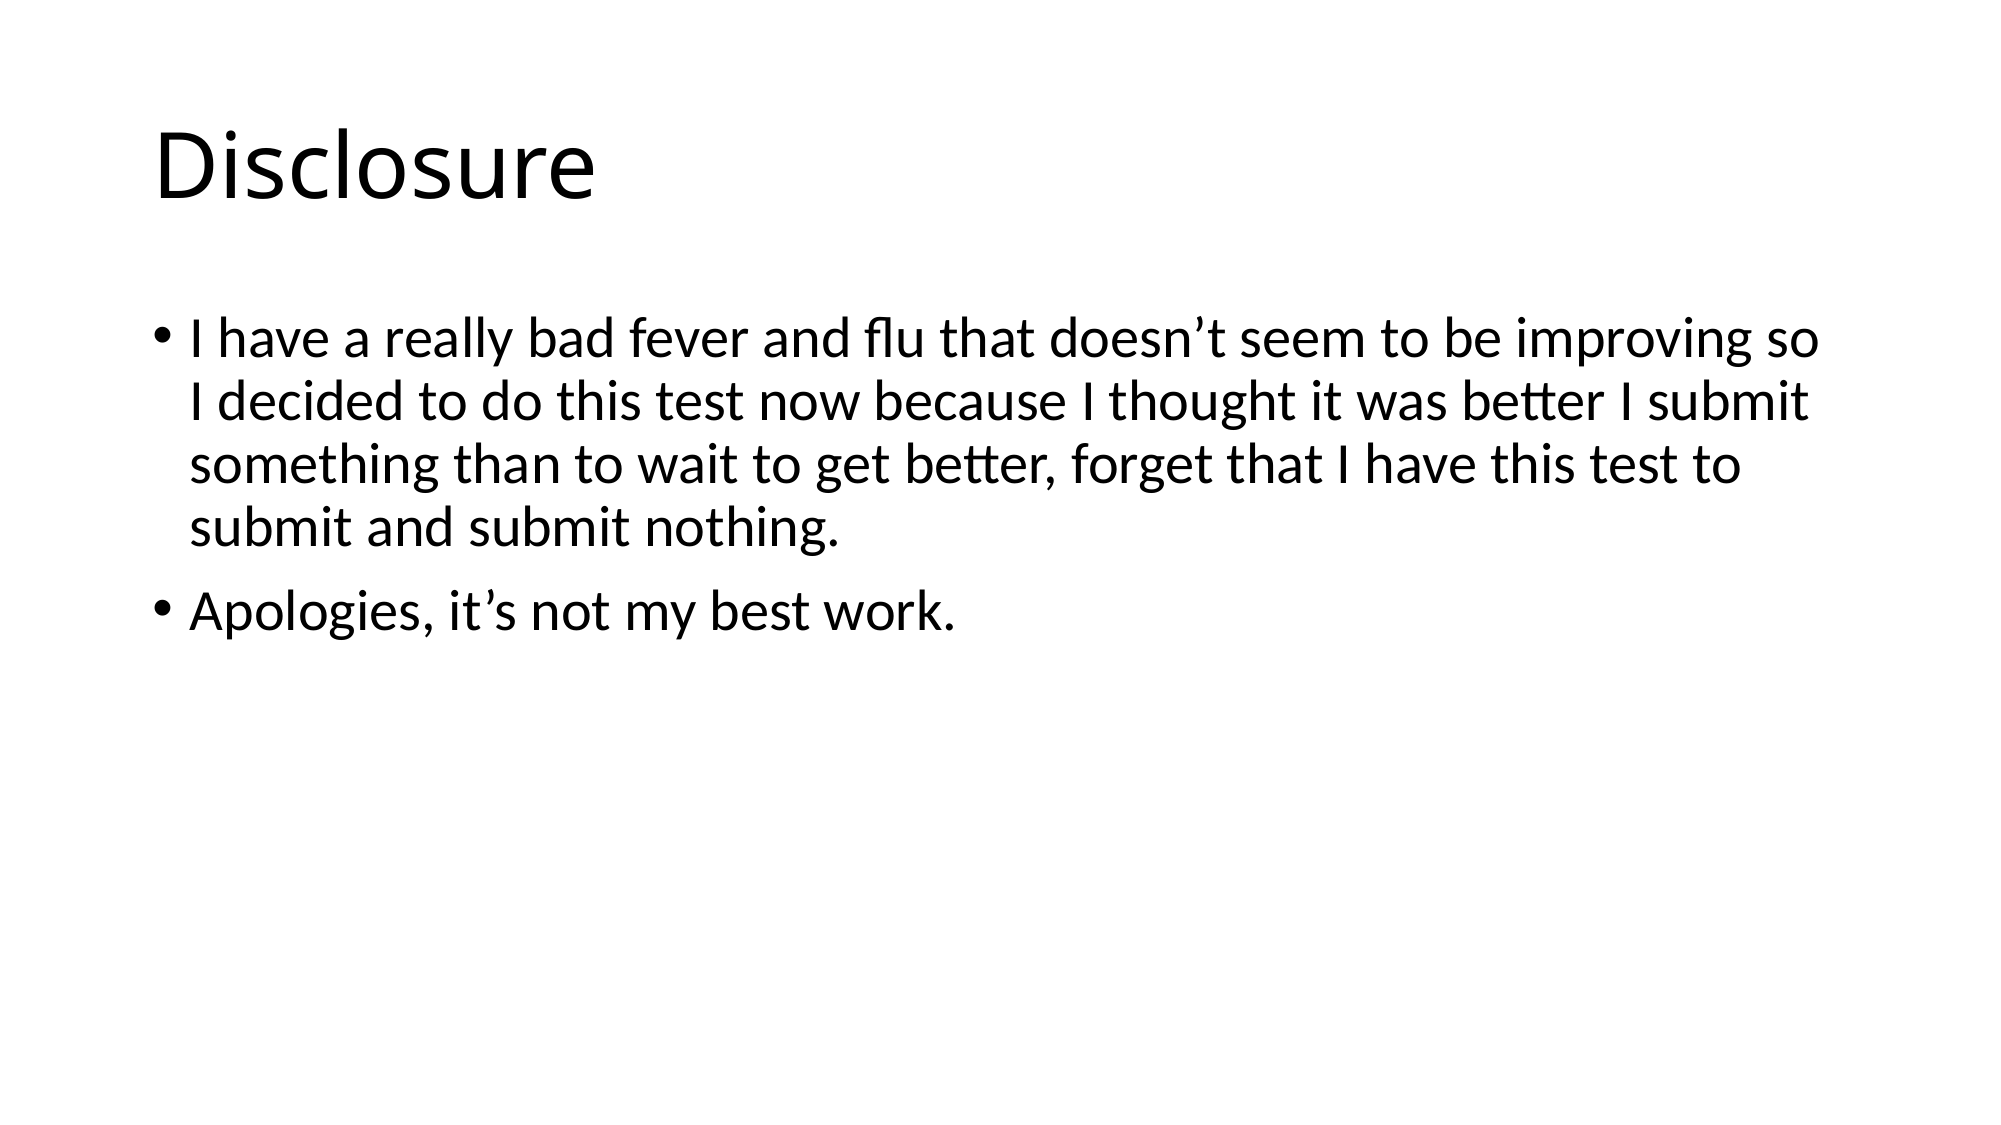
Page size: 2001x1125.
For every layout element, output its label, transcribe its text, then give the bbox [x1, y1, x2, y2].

list I have a really bad fever and flu that doesn’t seem to be improving so I decided to do this test now because I thought it was better I submit something than to wait to get better, forget that I have this test to submit and submit nothing. Apologies, it’s not my best work. [137, 299, 1863, 1014]
title Disclosure [137, 59, 1863, 278]
